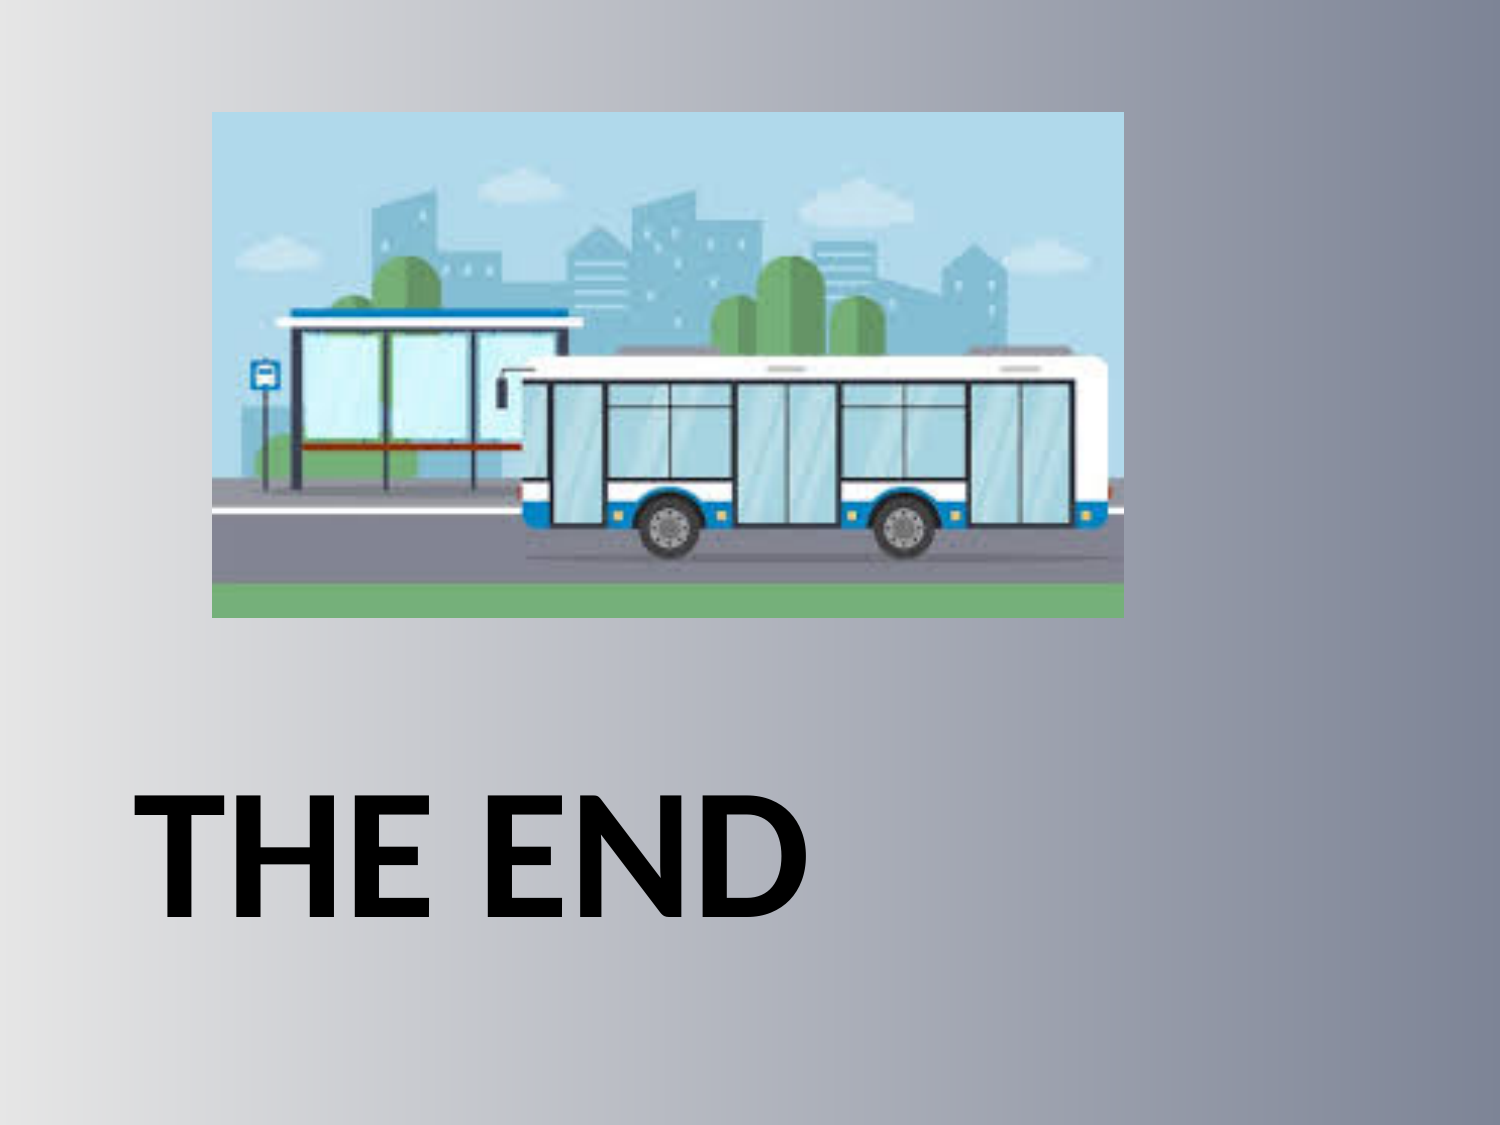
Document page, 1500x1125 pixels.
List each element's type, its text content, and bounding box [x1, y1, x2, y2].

title The END [118, 722, 1394, 947]
picture [212, 112, 1124, 619]
